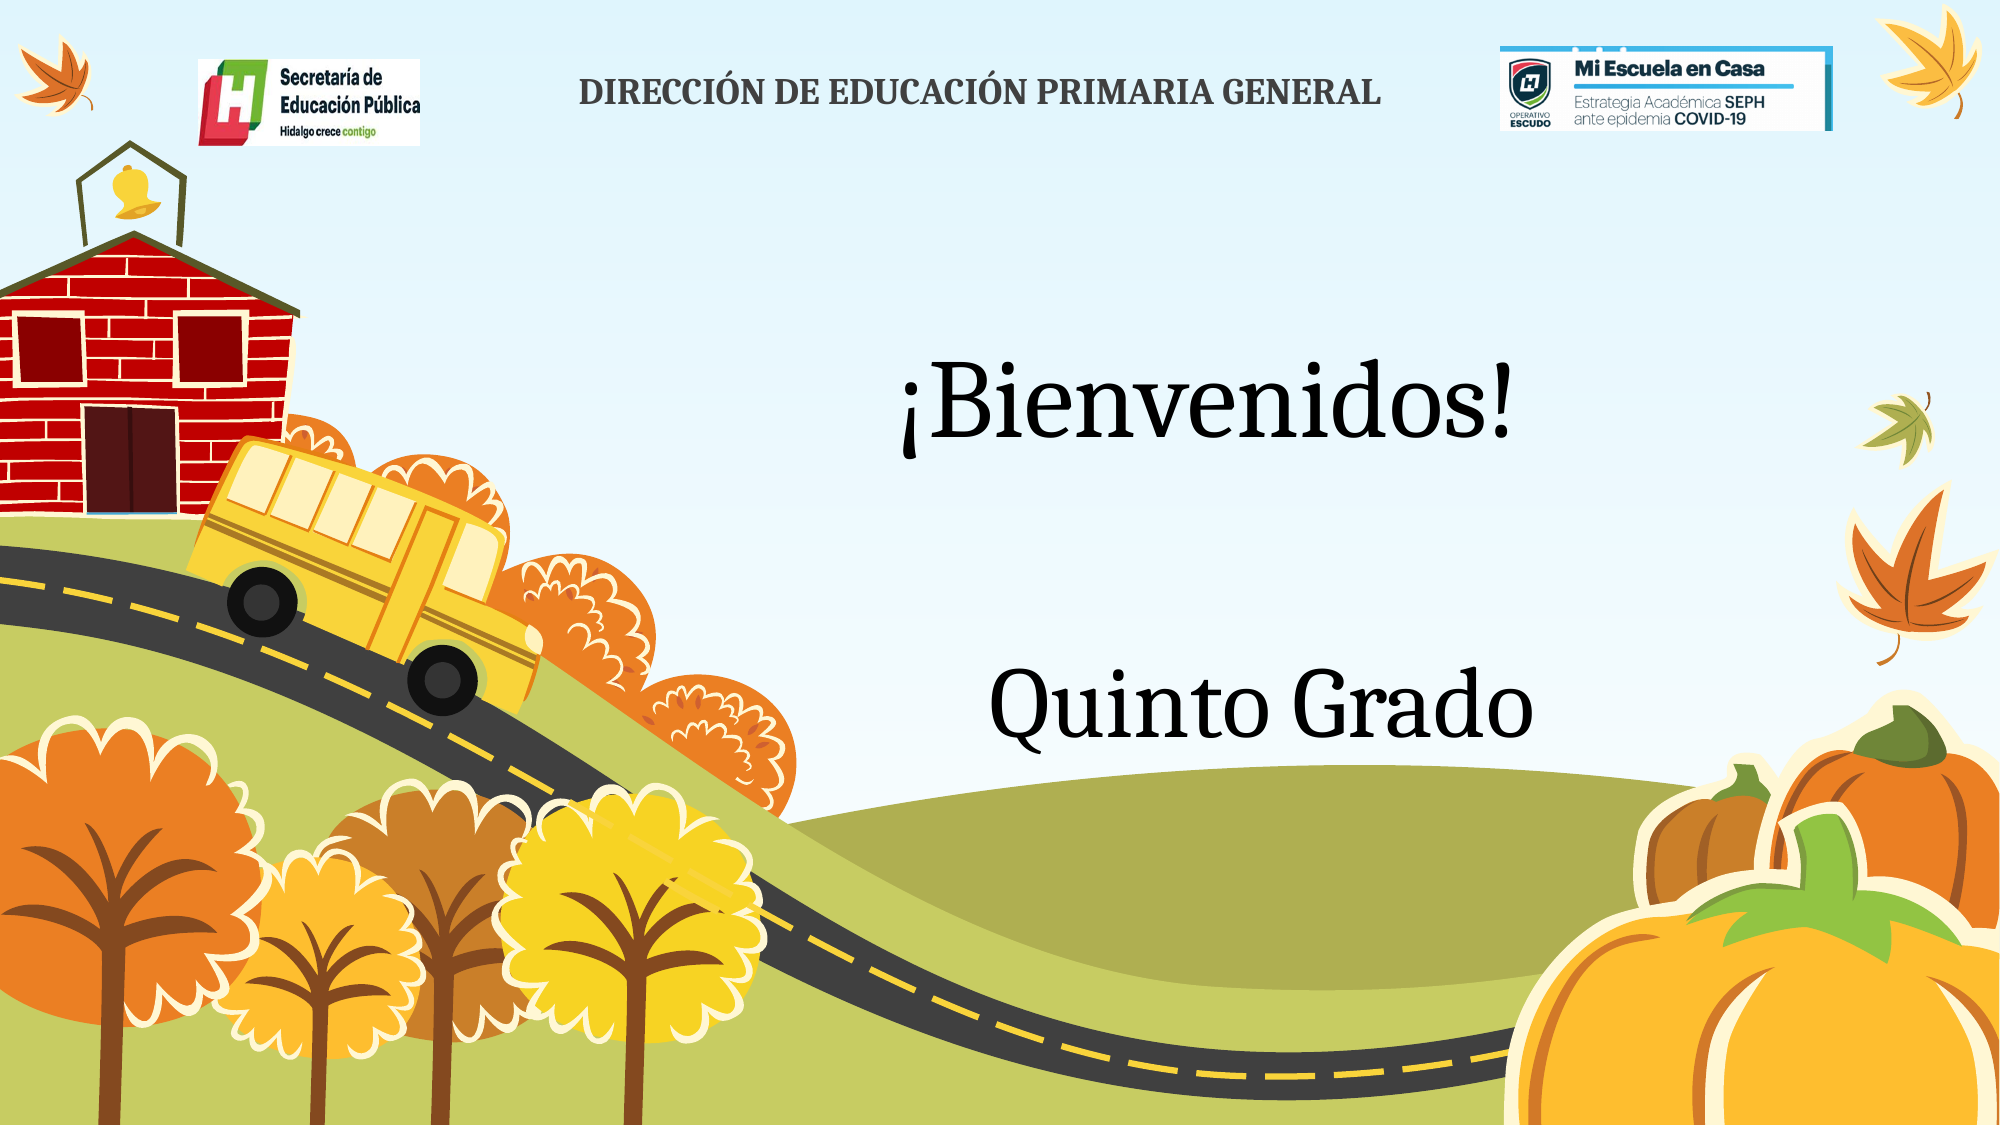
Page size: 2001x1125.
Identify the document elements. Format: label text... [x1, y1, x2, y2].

text_box Quinto Grado [926, 641, 1598, 767]
subtitle DIRECCIÓN DE EDUCACIÓN PRIMARIA GENERAL [530, 59, 1430, 131]
picture [198, 59, 420, 146]
title ¡Bienvenidos! [419, 278, 1997, 469]
picture [1500, 46, 1833, 131]
